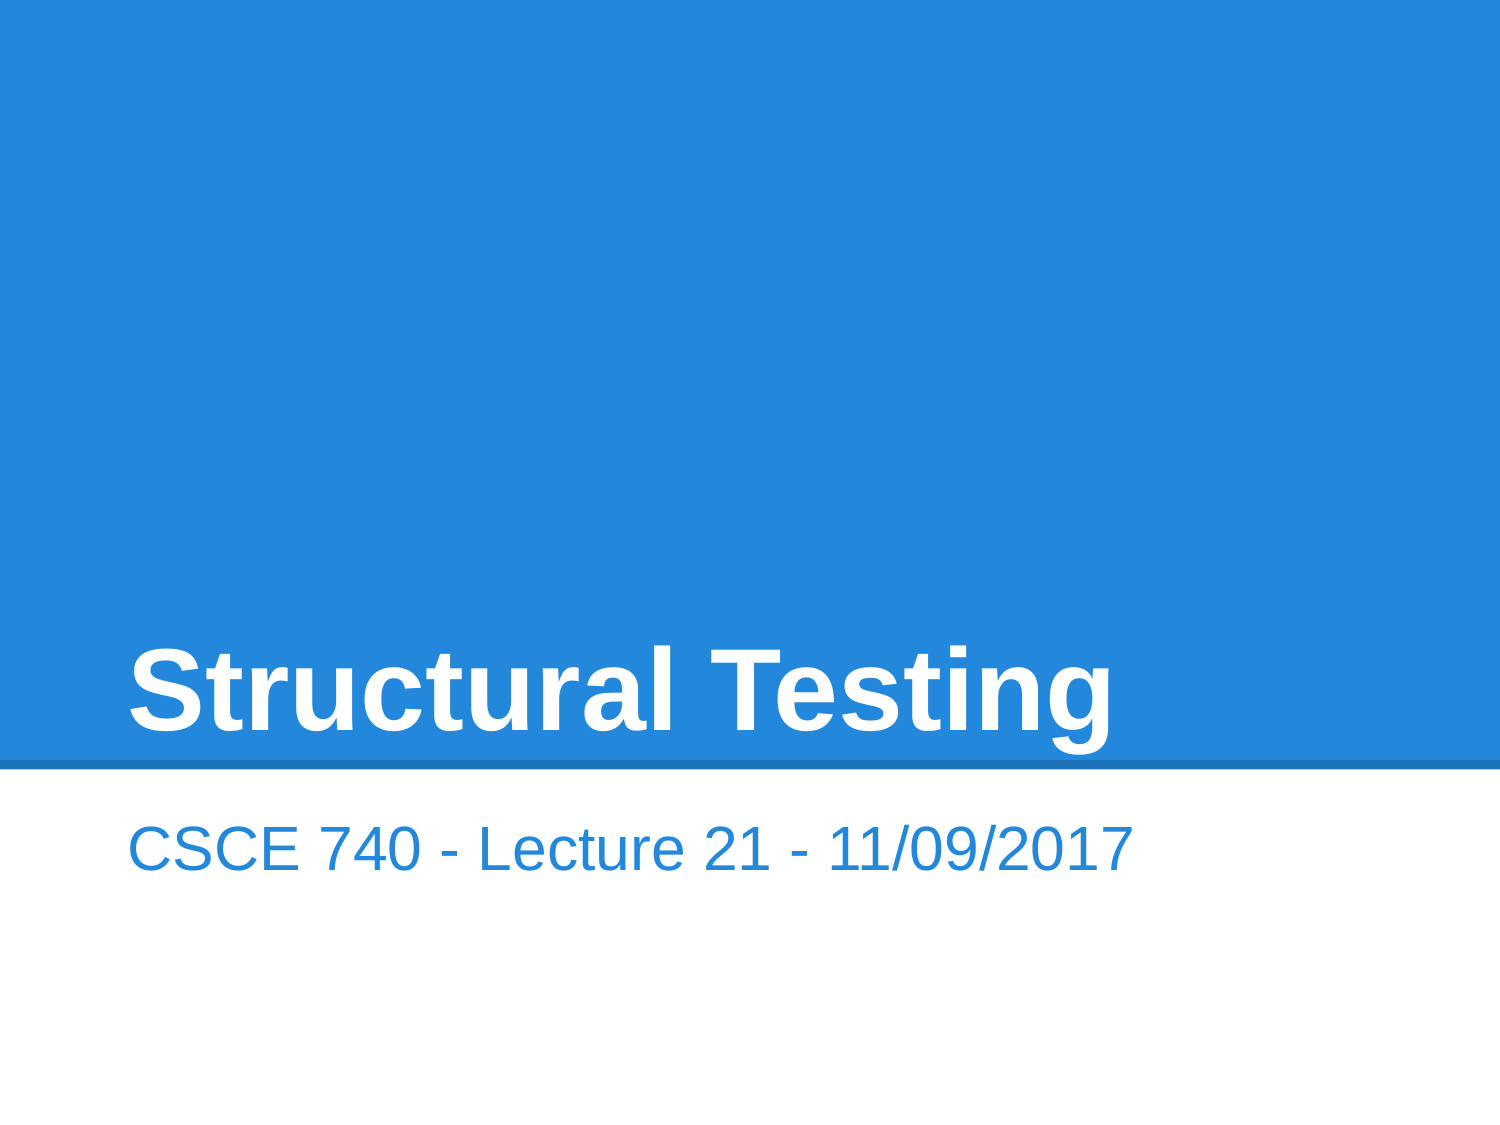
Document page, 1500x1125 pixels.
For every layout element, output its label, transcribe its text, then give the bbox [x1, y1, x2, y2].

title Structural Testing [112, 408, 1388, 770]
subtitle CSCE 740 - Lecture 21 - 11/09/2017 [112, 793, 1388, 963]
